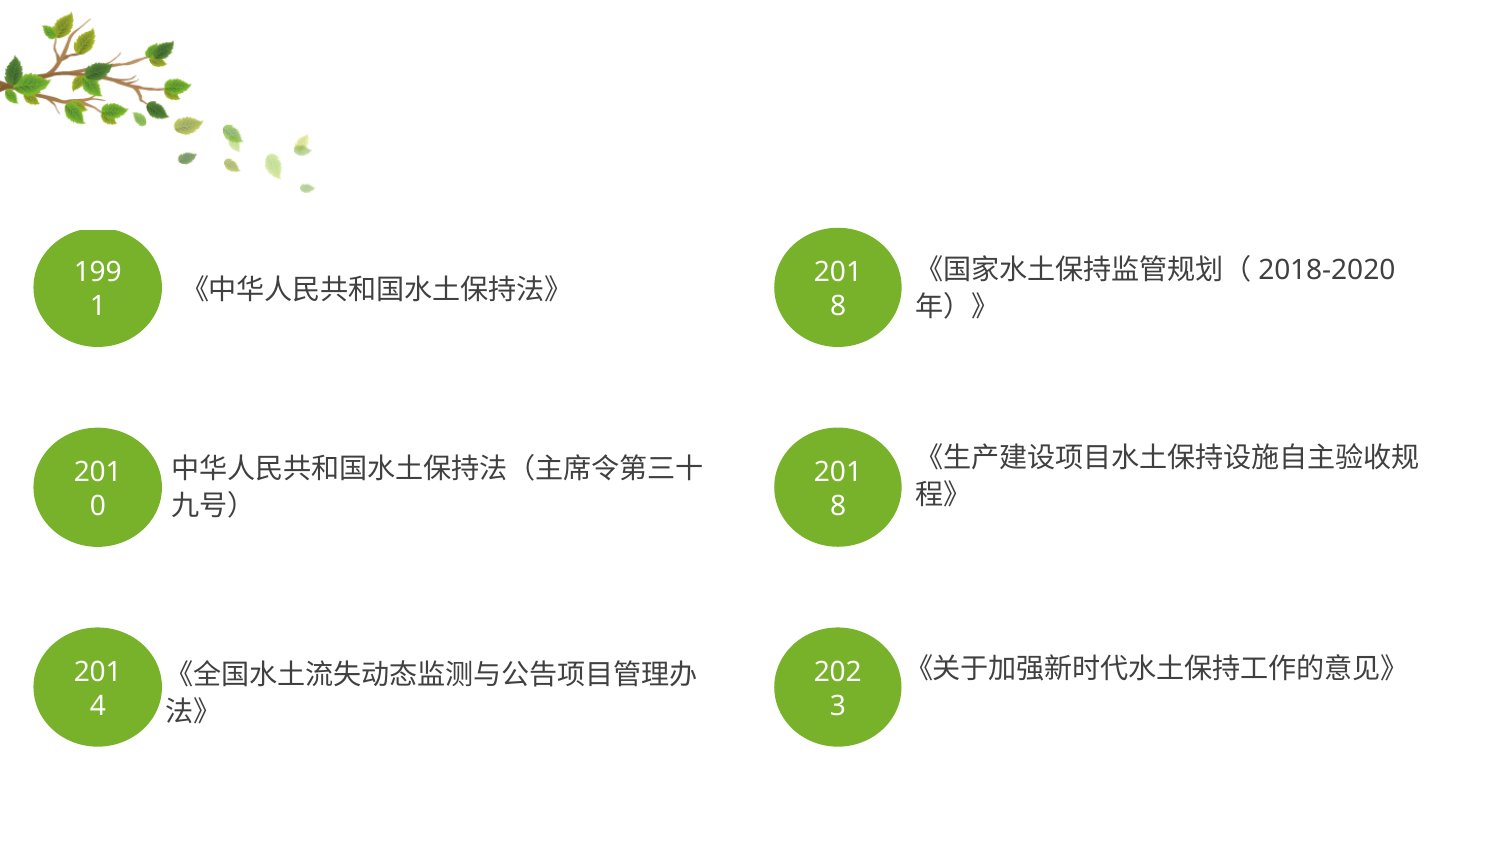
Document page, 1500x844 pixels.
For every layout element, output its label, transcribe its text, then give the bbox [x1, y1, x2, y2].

text_box 中华人民共和国水土保持法（主席令第三十九号） [167, 439, 725, 555]
text_box 2018 [774, 227, 902, 347]
text_box 《国家水土保持监管规划（2018-2020年）》 [911, 240, 1469, 355]
text_box 《关于加强新时代水土保持工作的意见》 [900, 639, 1458, 755]
text_box 2014 [33, 627, 162, 747]
text_box 《生产建设项目水土保持设施自主验收规程》 [911, 428, 1469, 544]
text_box 《中华人民共和国水土保持法》 [176, 260, 734, 376]
text_box 1991 [33, 230, 162, 347]
picture [0, 0, 334, 230]
text_box 2018 [774, 427, 902, 547]
text_box 2010 [33, 427, 162, 547]
text_box 2023 [774, 627, 902, 747]
text_box 《全国水土流失动态监测与公告项目管理办法》 [160, 645, 734, 761]
